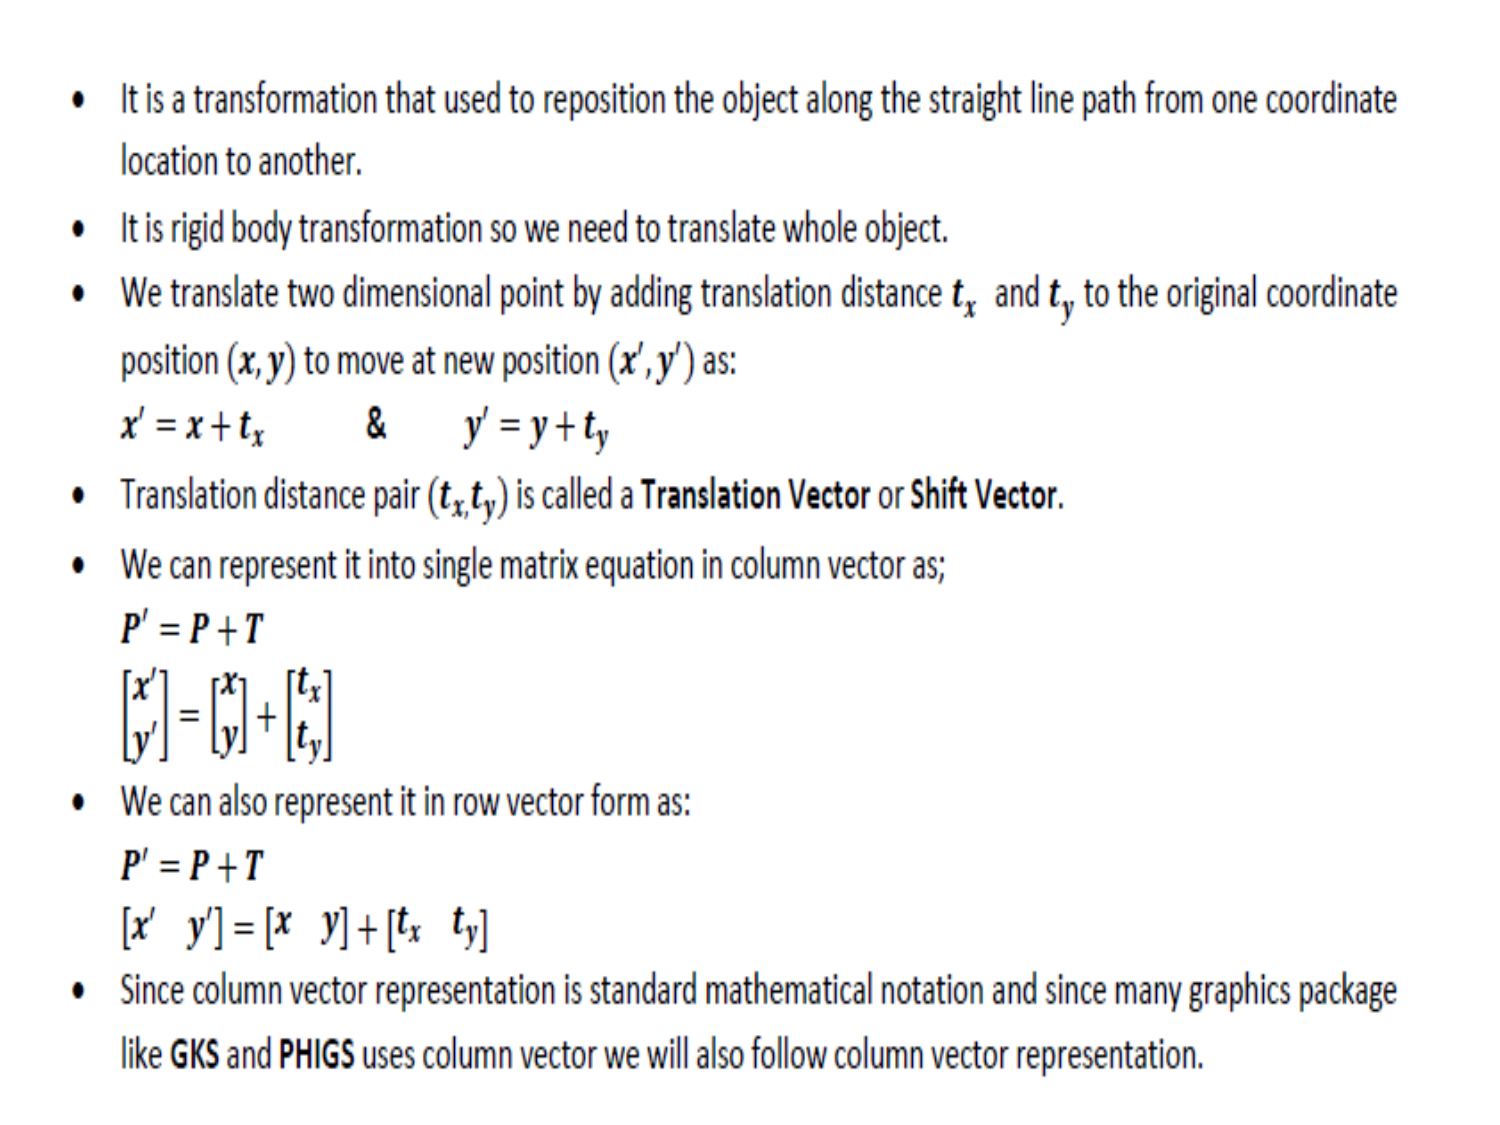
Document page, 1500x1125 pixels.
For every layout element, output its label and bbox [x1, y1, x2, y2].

list [62, 49, 1451, 1088]
